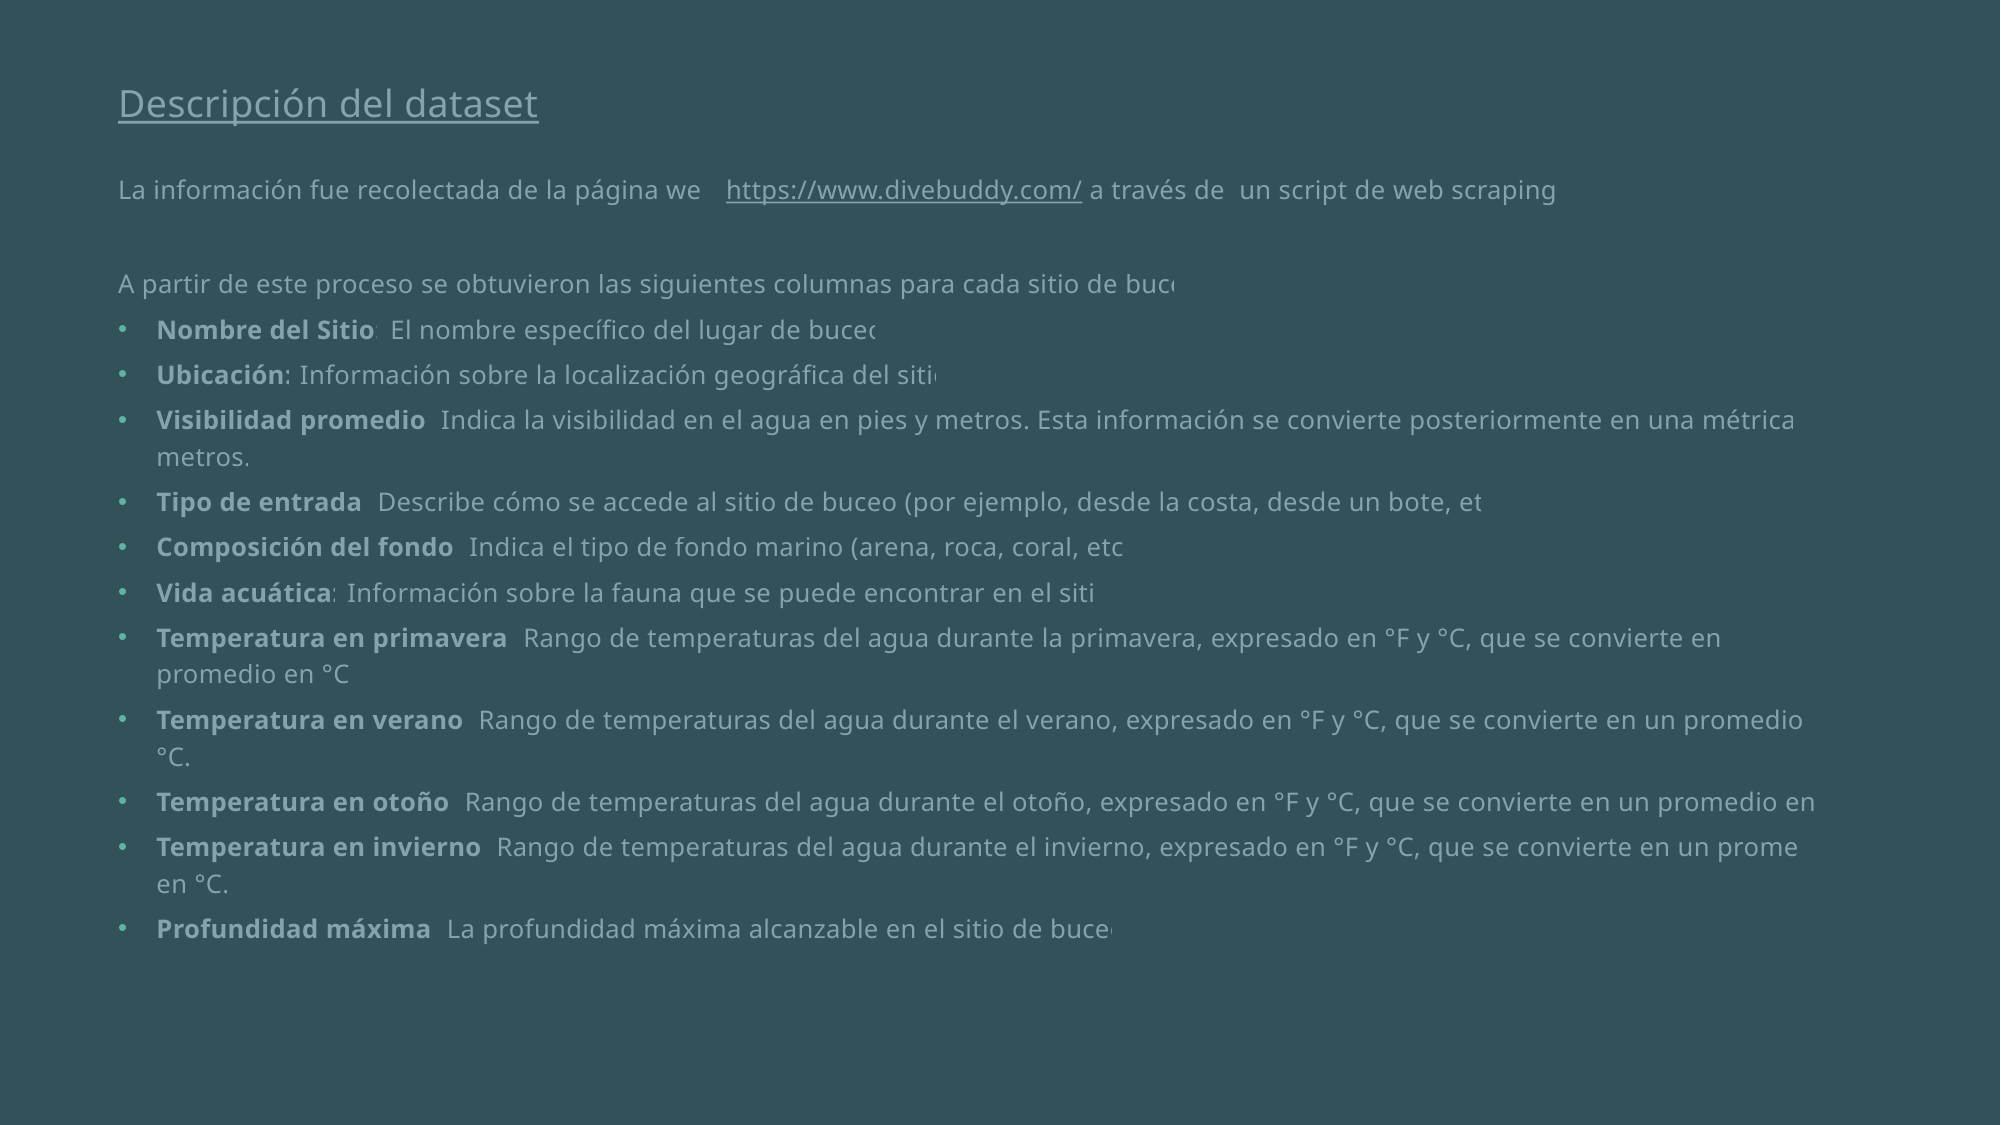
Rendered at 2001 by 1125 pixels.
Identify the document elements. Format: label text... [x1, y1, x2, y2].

list Descripción del dataset La información fue recolectada de la página web https://www.divebuddy.com/ a través de un script de web scraping , A partir de este proceso se obtuvieron las siguientes columnas para cada sitio de buceo: Nombre del Sitio: El nombre específico del lugar de buceo. Ubicación: Información sobre la localización geográfica del sitio. Visibilidad promedio: Indica la visibilidad en el agua en pies y metros. Esta información se convierte posteriormente en una métrica en metros. Tipo de entrada: Describe cómo se accede al sitio de buceo (por ejemplo, desde la costa, desde un bote, etc.). Composición del fondo: Indica el tipo de fondo marino (arena, roca, coral, etc.). Vida acuática: Información sobre la fauna que se puede encontrar en el sitio. Temperatura en primavera: Rango de temperaturas del agua durante la primavera, expresado en °F y °C, que se convierte en un promedio en °C. Temperatura en verano: Rango de temperaturas del agua durante el verano, expresado en °F y °C, que se convierte en un promedio en °C. Temperatura en otoño: Rango de temperaturas del agua durante el otoño, expresado en °F y °C, que se convierte en un promedio en °C. Temperatura en invierno: Rango de temperaturas del agua durante el invierno, expresado en °F y °C, que se convierte en un promedio en °C. Profundidad máxima: La profundidad máxima alcanzable en el sitio de buceo. [118, 71, 1878, 947]
